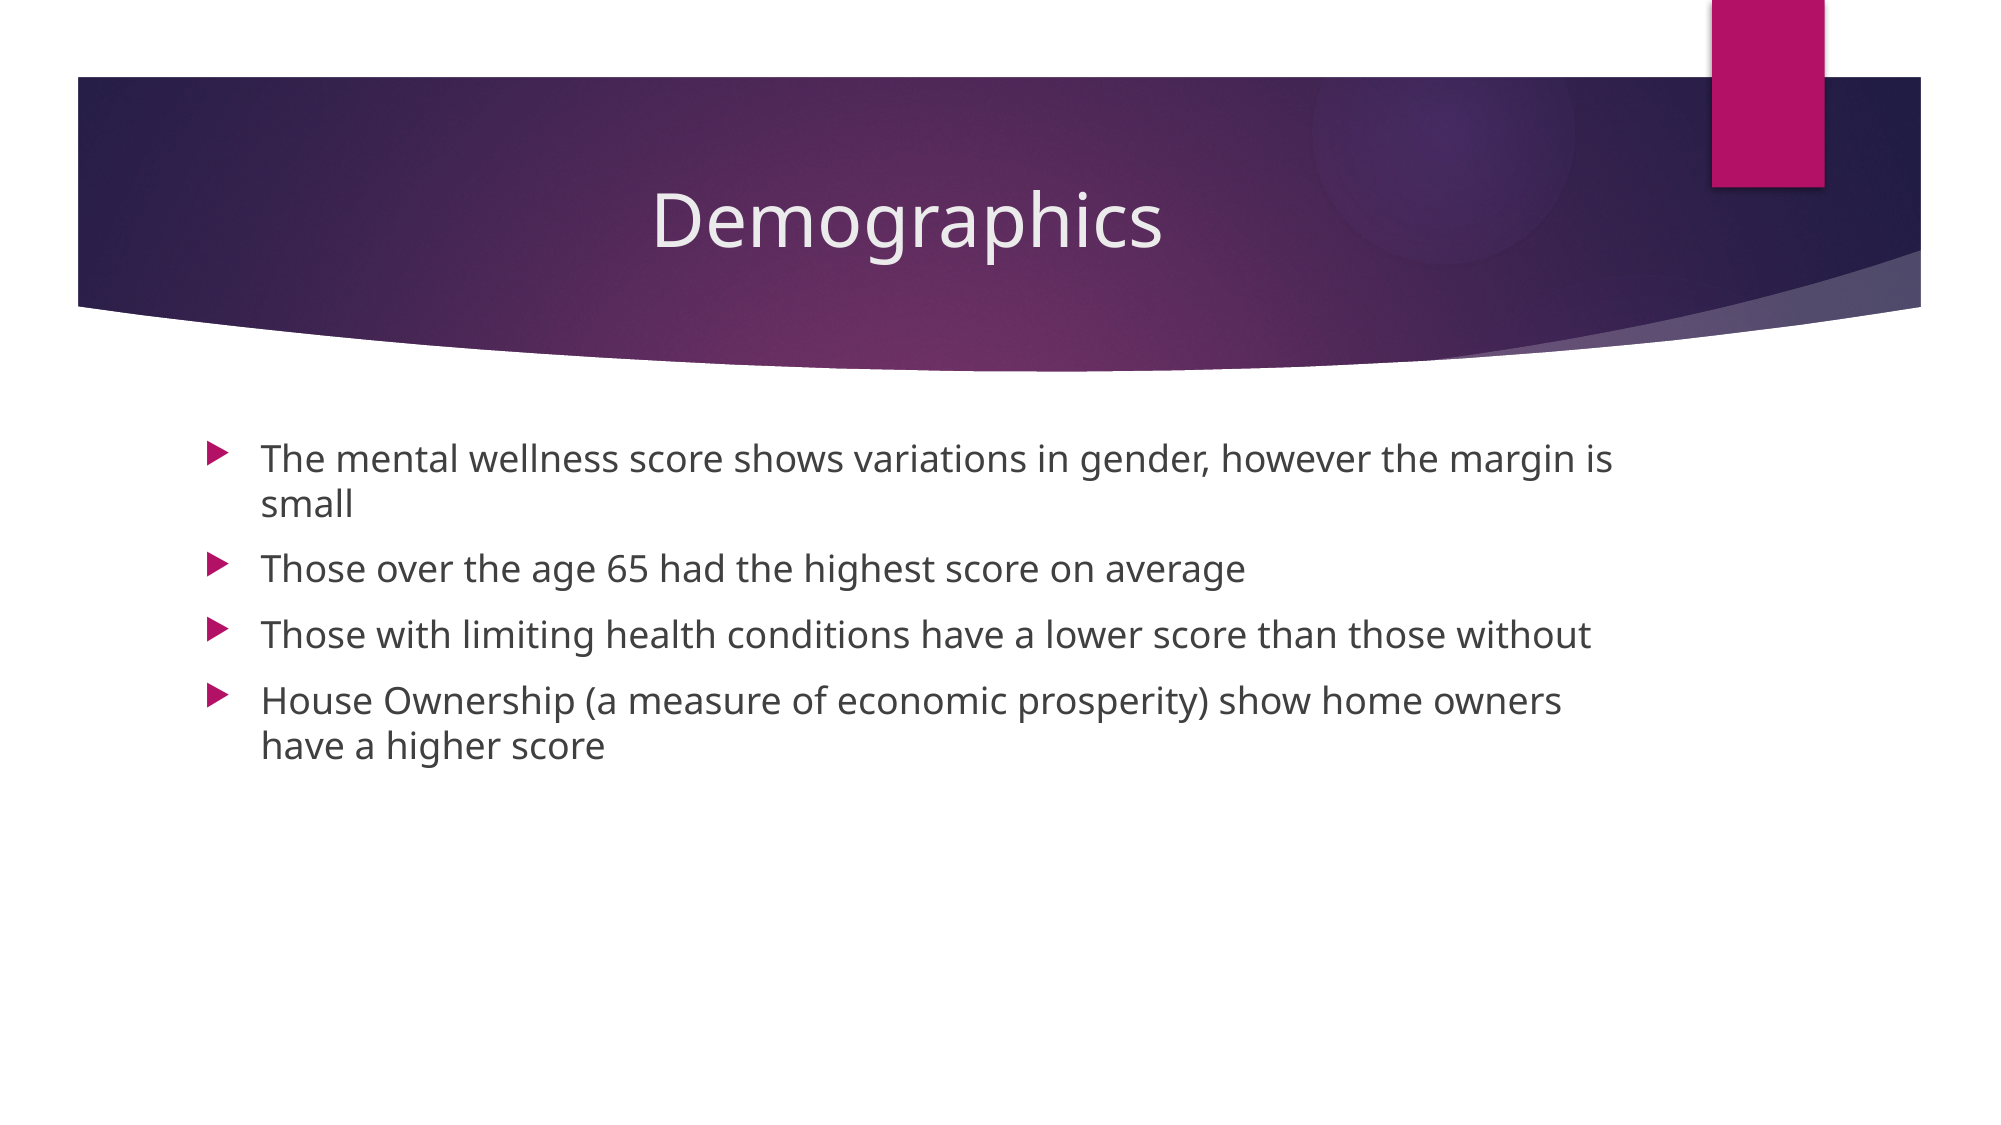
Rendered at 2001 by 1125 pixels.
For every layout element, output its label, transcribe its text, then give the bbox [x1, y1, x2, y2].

list The mental wellness score shows variations in gender, however the margin is small Those over the age 65 had the highest score on average Those with limiting health conditions have a lower score than those without House Ownership (a measure of economic prosperity) show home owners have a higher score [189, 427, 1638, 988]
title Demographics [189, 159, 1627, 276]
